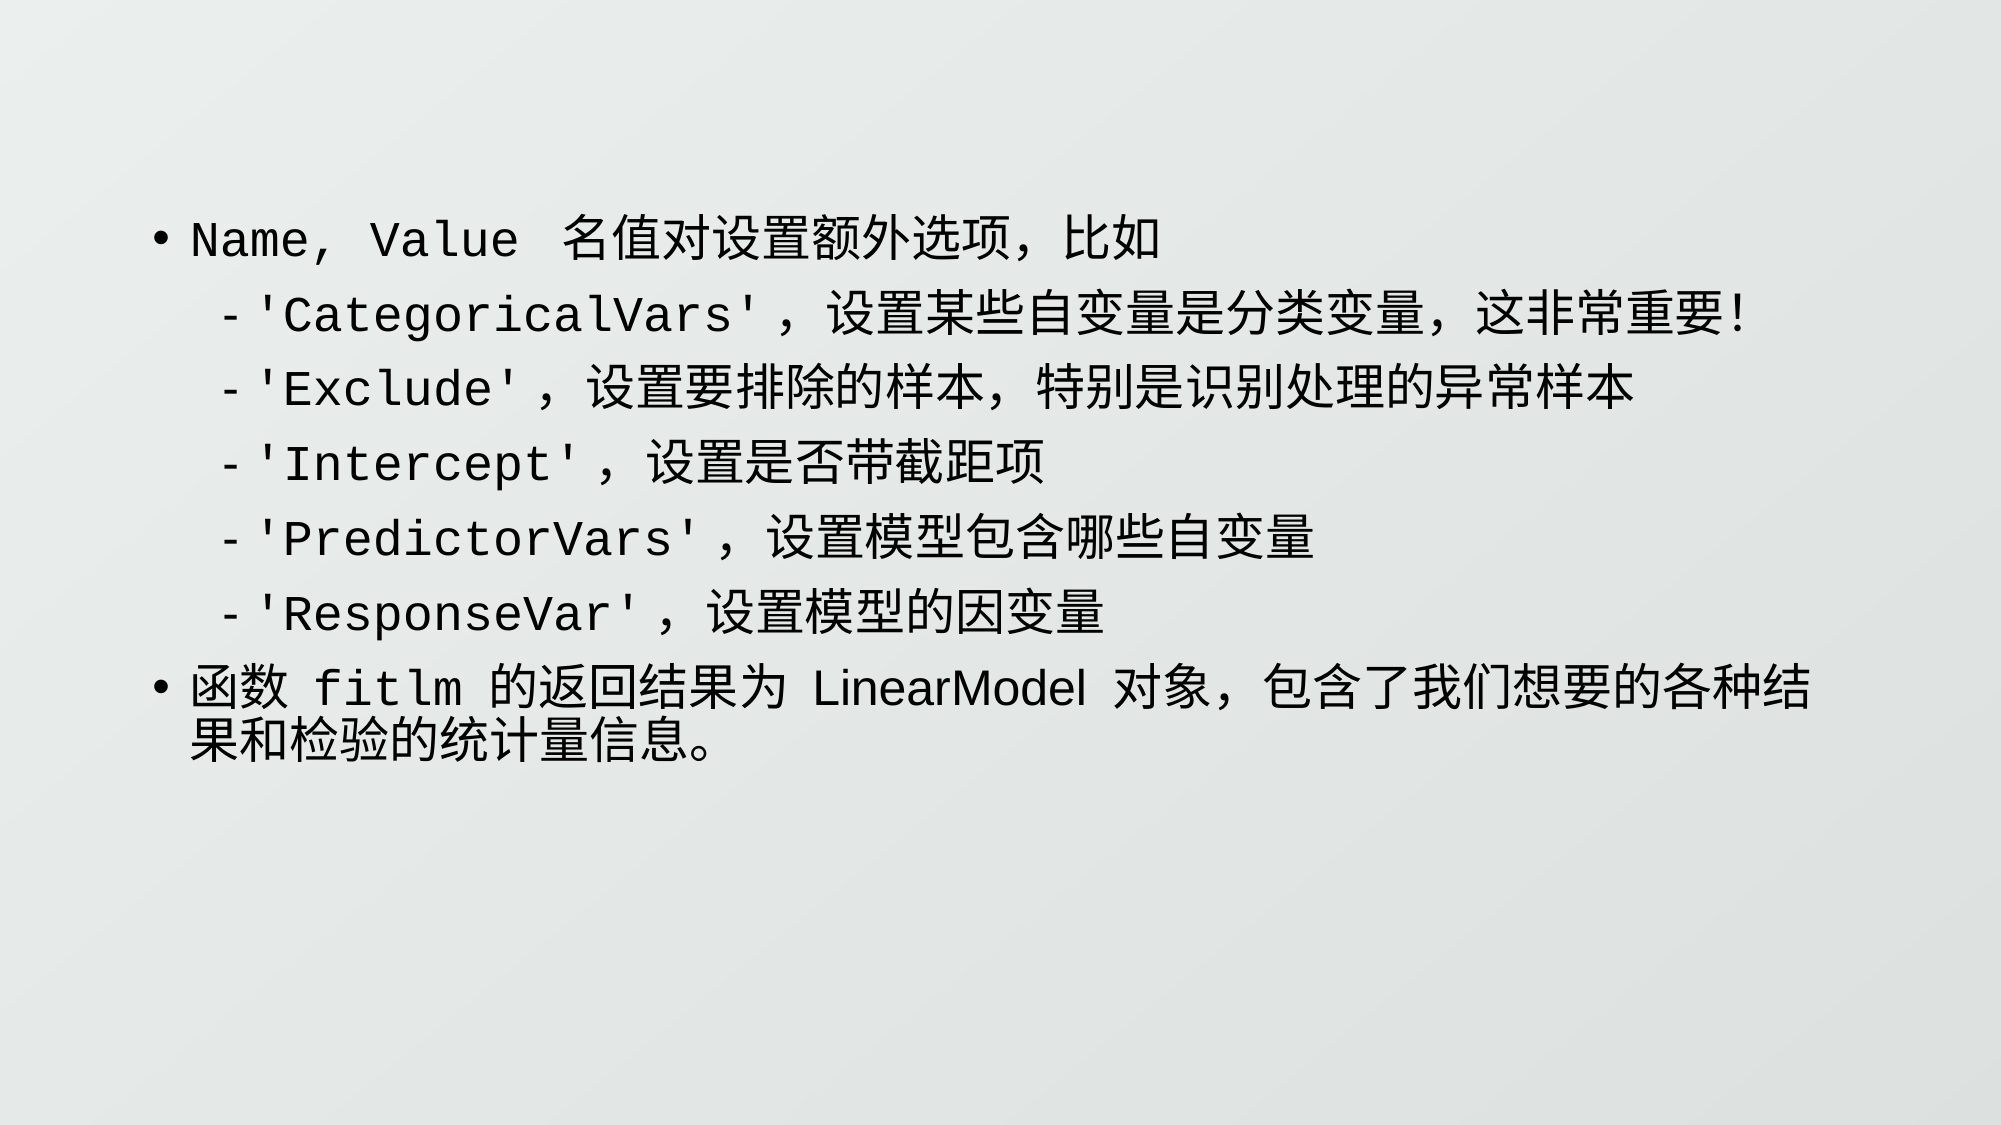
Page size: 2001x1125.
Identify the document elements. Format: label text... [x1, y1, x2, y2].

list Name, Value 名值对设置额外选项，比如 - 'CategoricalVars'，设置某些自变量是分类变量，这非常重要！ - 'Exclude'，设置要排除的样本，特别是识别处理的异常样本 - 'Intercept'，设置是否带截距项 - 'PredictorVars'，设置模型包含哪些自变量 - 'ResponseVar'，设置模型的因变量 函数 fitlm 的返回结果为 LinearModel 对象，包含了我们想要的各种结果和检验的统计量信息。 [137, 205, 1863, 920]
